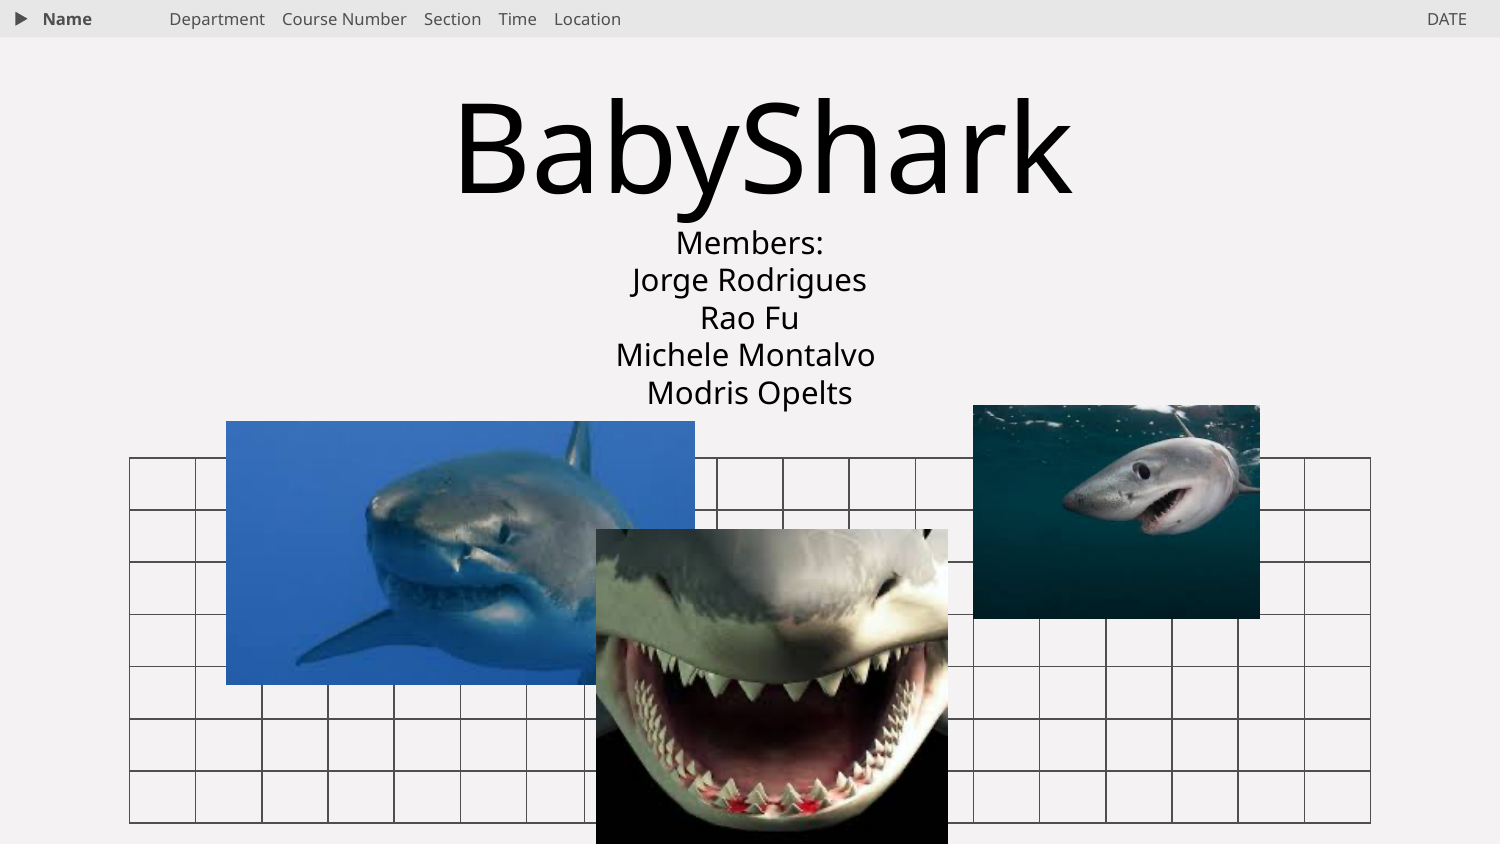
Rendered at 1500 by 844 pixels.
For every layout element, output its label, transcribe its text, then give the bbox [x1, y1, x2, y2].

list Department Course Number Section Time Location [154, 0, 780, 403]
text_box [129, 405, 1371, 826]
subtitle Members: Jorge Rodrigues Rao Fu Michele Montalvo Modris Opelts [780, 244, 1109, 403]
list DATE [1295, 0, 1482, 499]
picture [225, 421, 949, 844]
title BabyShark [780, 70, 1204, 244]
list Name [27, 0, 154, 49]
picture [973, 404, 1260, 620]
